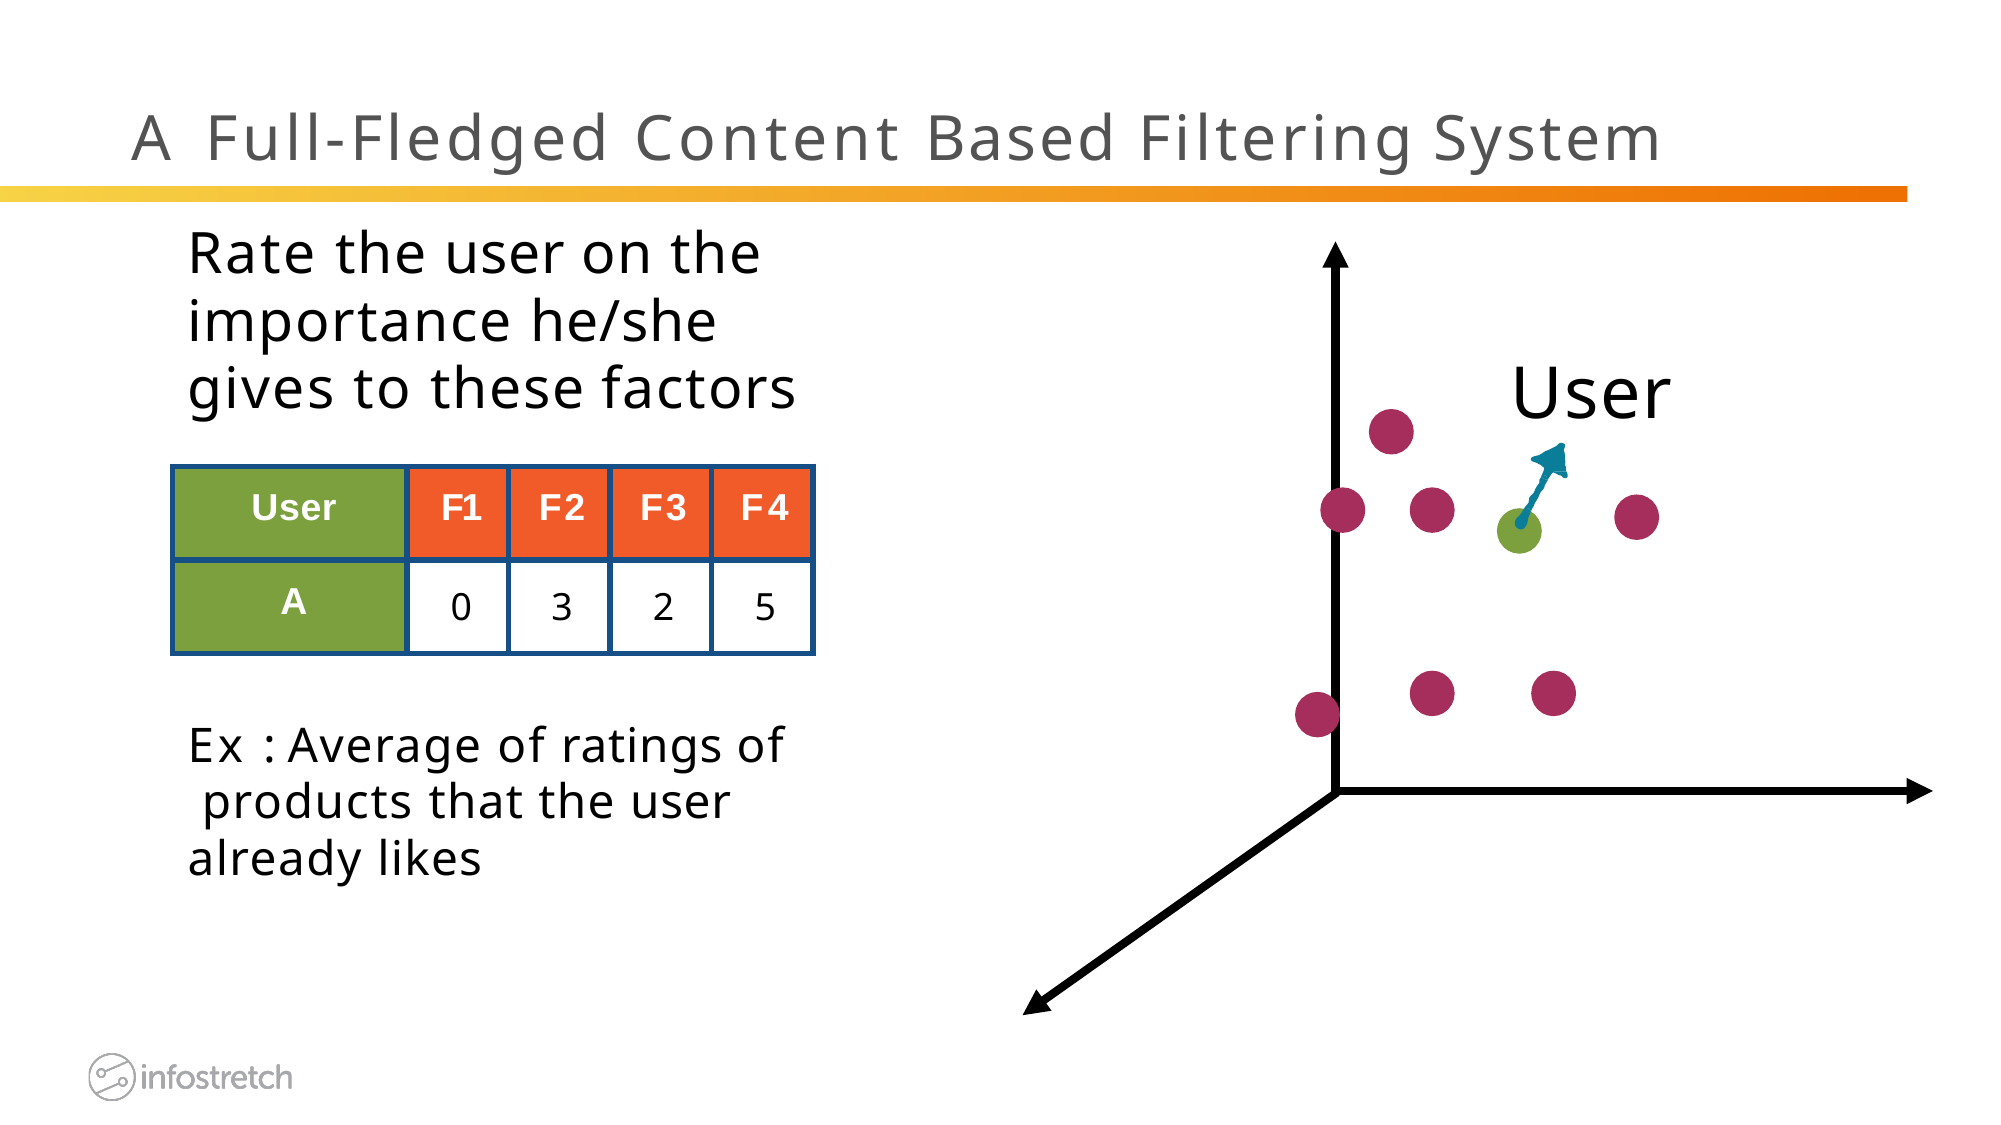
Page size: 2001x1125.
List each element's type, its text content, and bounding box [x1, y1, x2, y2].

text_box User [1509, 345, 1676, 433]
text_box [1022, 989, 1052, 1016]
title A Full-Fledged Content Based Filtering System [129, 0, 1871, 173]
text_box [1295, 691, 1340, 738]
text_box [1409, 487, 1455, 533]
table_cell 0 [410, 563, 506, 651]
table_header F1 [410, 469, 506, 557]
text_box [1906, 777, 1933, 805]
text_box [1496, 508, 1542, 554]
text_box [1530, 442, 1568, 479]
text_box [1531, 670, 1577, 717]
table_header F2 [511, 469, 607, 557]
text_box Rate the user on the importance he/she gives to these factors [185, 213, 804, 420]
text_box [1320, 487, 1366, 533]
text_box [1409, 670, 1455, 717]
text_box [1322, 241, 1349, 268]
table_cell 2 [613, 563, 709, 651]
table_header User [175, 469, 404, 557]
text_box [1614, 494, 1660, 540]
text_box [1514, 469, 1553, 530]
text_box [1368, 409, 1414, 455]
table_cell 5 [714, 563, 810, 651]
table_header F4 [714, 469, 810, 557]
table_header F3 [613, 469, 709, 557]
table_cell A [175, 563, 404, 651]
text_box Ex : Average of ratings of products that the user already likes [185, 711, 792, 885]
table_cell 3 [511, 563, 607, 651]
